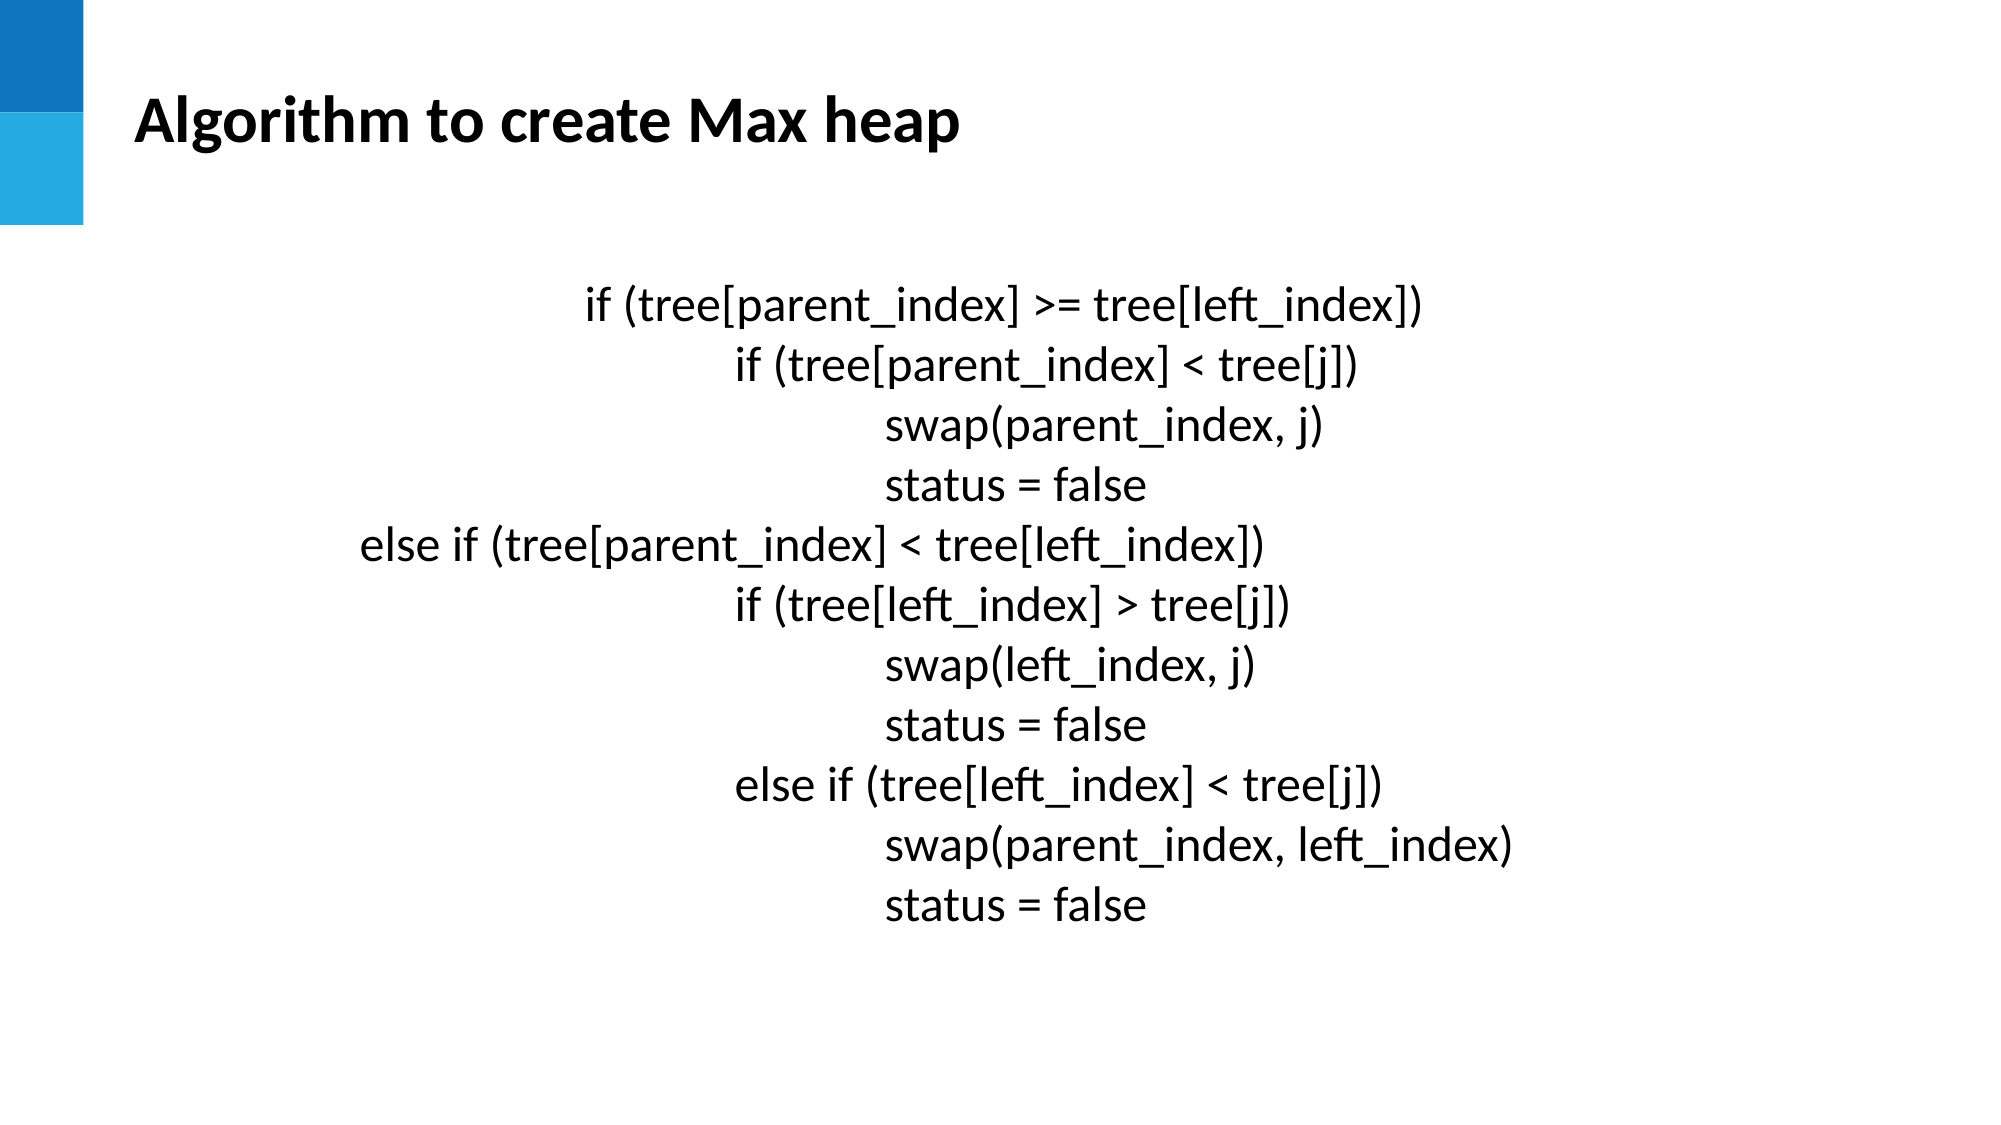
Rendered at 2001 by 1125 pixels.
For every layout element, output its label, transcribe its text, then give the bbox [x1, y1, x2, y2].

text_box if (tree[parent_index] >= tree[left_index]) if (tree[parent_index] < tree[j]) swap(parent_index, j) status = false else if (tree[parent_index] < tree[left_index]) if (tree[left_index] > tree[j]) swap(left_index, j) status = false else if (tree[left_index] < tree[j]) swap(parent_index, left_index) status = false [119, 255, 1642, 946]
text_box Algorithm to create Max heap [119, 68, 1913, 164]
